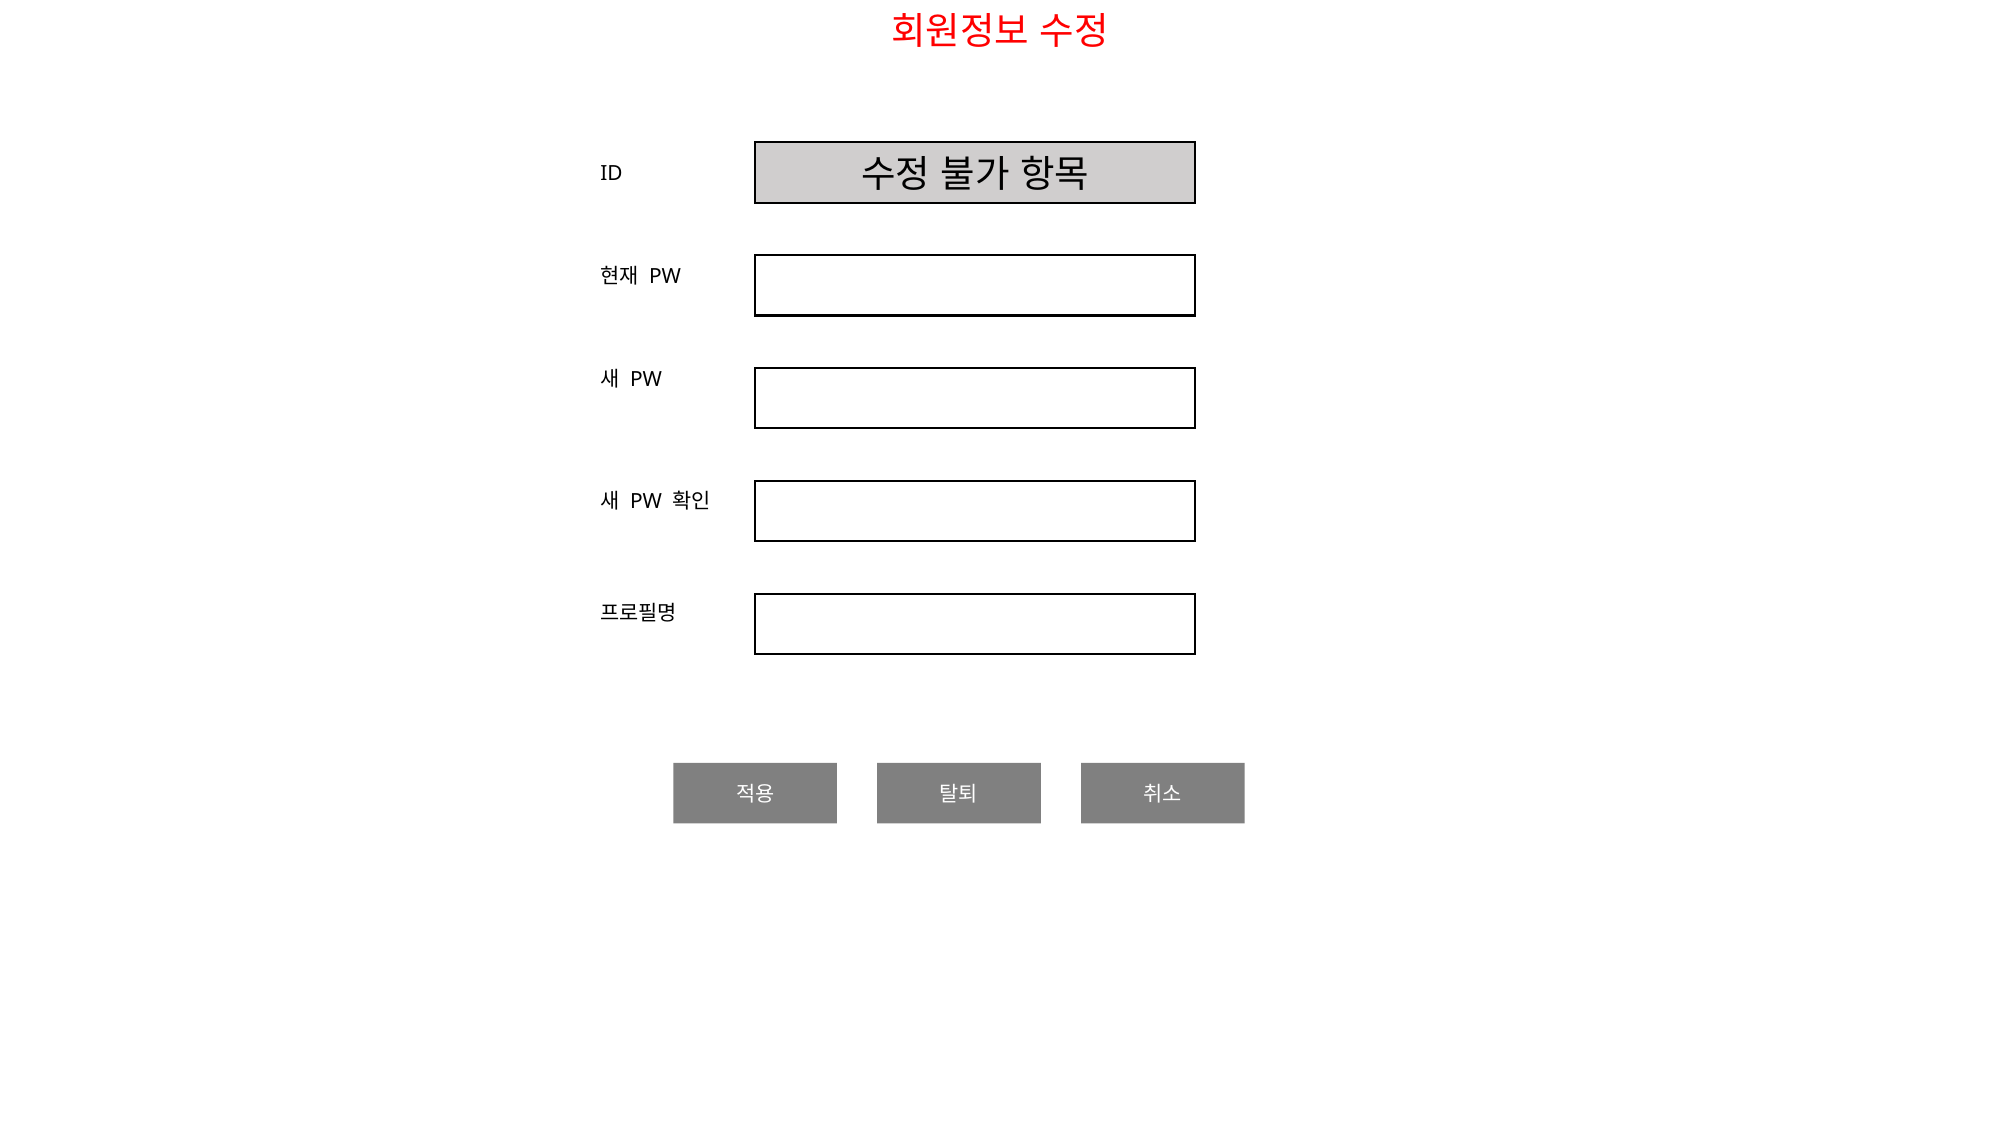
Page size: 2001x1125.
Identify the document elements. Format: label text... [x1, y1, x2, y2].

text_box 회원정보 수정 [0, 0, 2000, 60]
text_box [754, 254, 1196, 317]
text_box 취소 [1080, 762, 1246, 824]
text_box 새 PW 확인 [585, 480, 730, 521]
text_box ID [585, 152, 730, 192]
text_box 적용 [672, 762, 838, 824]
text_box 현재 PW [585, 254, 730, 295]
text_box [754, 367, 1196, 429]
text_box 탈퇴 [876, 762, 1042, 824]
text_box 프로필명 [585, 592, 730, 633]
text_box [754, 593, 1196, 655]
text_box [754, 480, 1196, 542]
text_box 새 PW [585, 357, 730, 398]
text_box 수정 불가 항목 [754, 141, 1196, 204]
